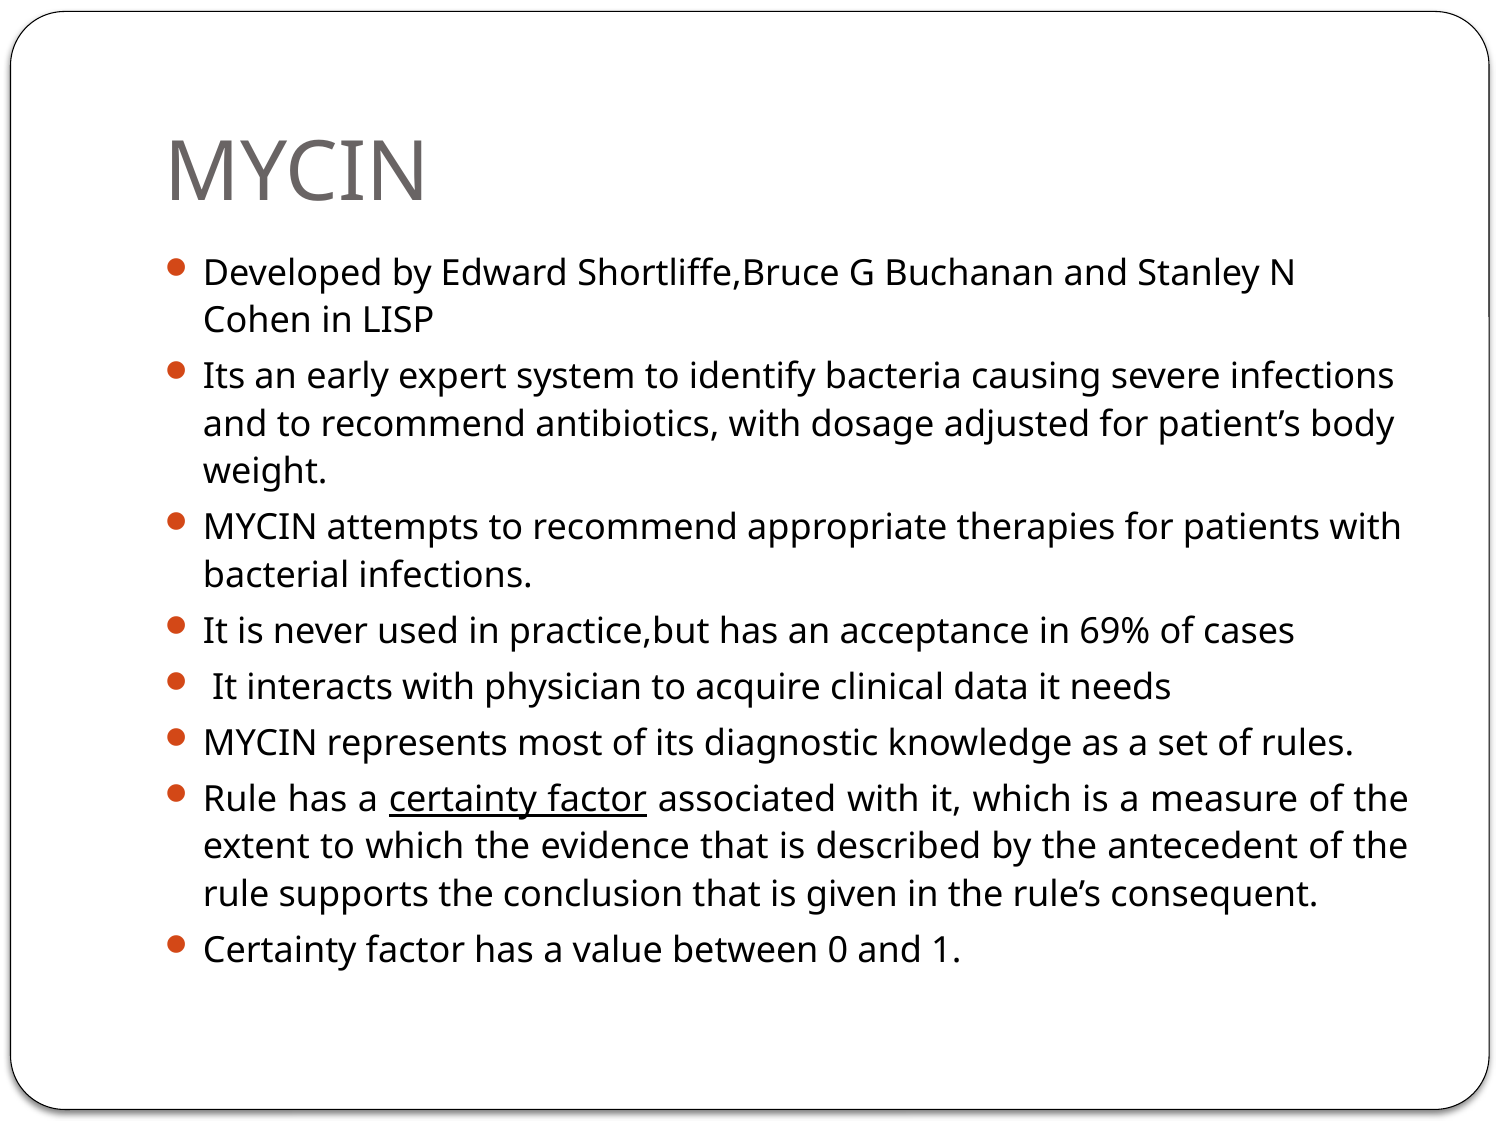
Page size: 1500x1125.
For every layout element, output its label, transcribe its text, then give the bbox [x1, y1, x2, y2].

list Developed by Edward Shortliffe,Bruce G Buchanan and Stanley N Cohen in LISP Its an early expert system to identify bacteria causing severe infections and to recommend antibiotics, with dosage adjusted for patient’s body weight. MYCIN attempts to recommend appropriate therapies for patients with bacterial infections. It is never used in practice,but has an acceptance in 69% of cases It interacts with physician to acquire clinical data it needs MYCIN represents most of its diagnostic knowledge as a set of rules. Rule has a certainty factor associated with it, which is a measure of the extent to which the evidence that is described by the antecedent of the rule supports the conclusion that is given in the rule’s consequent. Certainty factor has a value between 0 and 1. [150, 237, 1425, 988]
title MYCIN [150, 45, 1425, 233]
